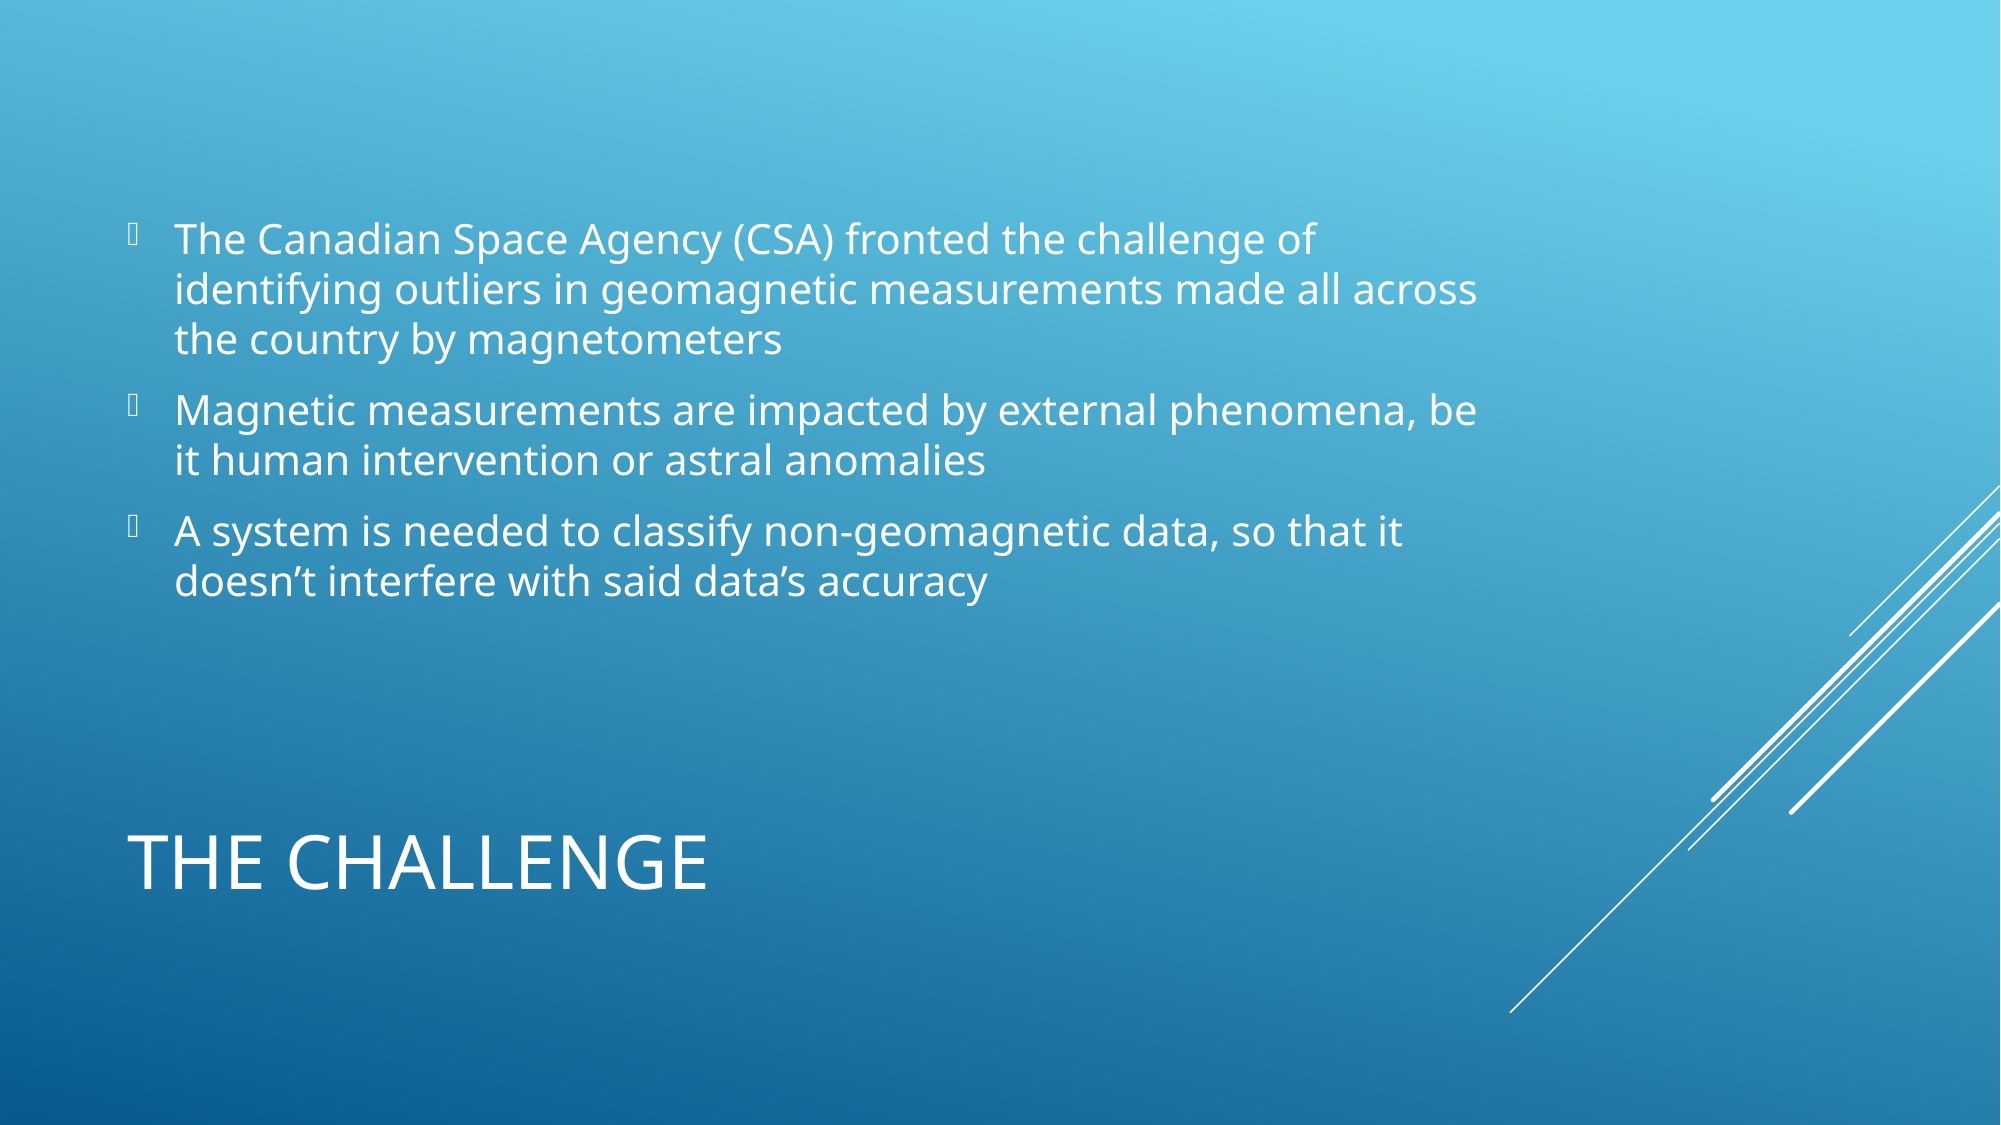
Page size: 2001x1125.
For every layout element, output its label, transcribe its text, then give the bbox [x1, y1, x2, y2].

list The Canadian Space Agency (CSA) fronted the challenge of identifying outliers in geomagnetic measurements made all across the country by magnetometers Magnetic measurements are impacted by external phenomena, be it human intervention or astral anomalies A system is needed to classify non-geomagnetic data, so that it doesn’t interfere with said data’s accuracy [112, 112, 1513, 706]
title The challenge [112, 736, 1513, 984]
